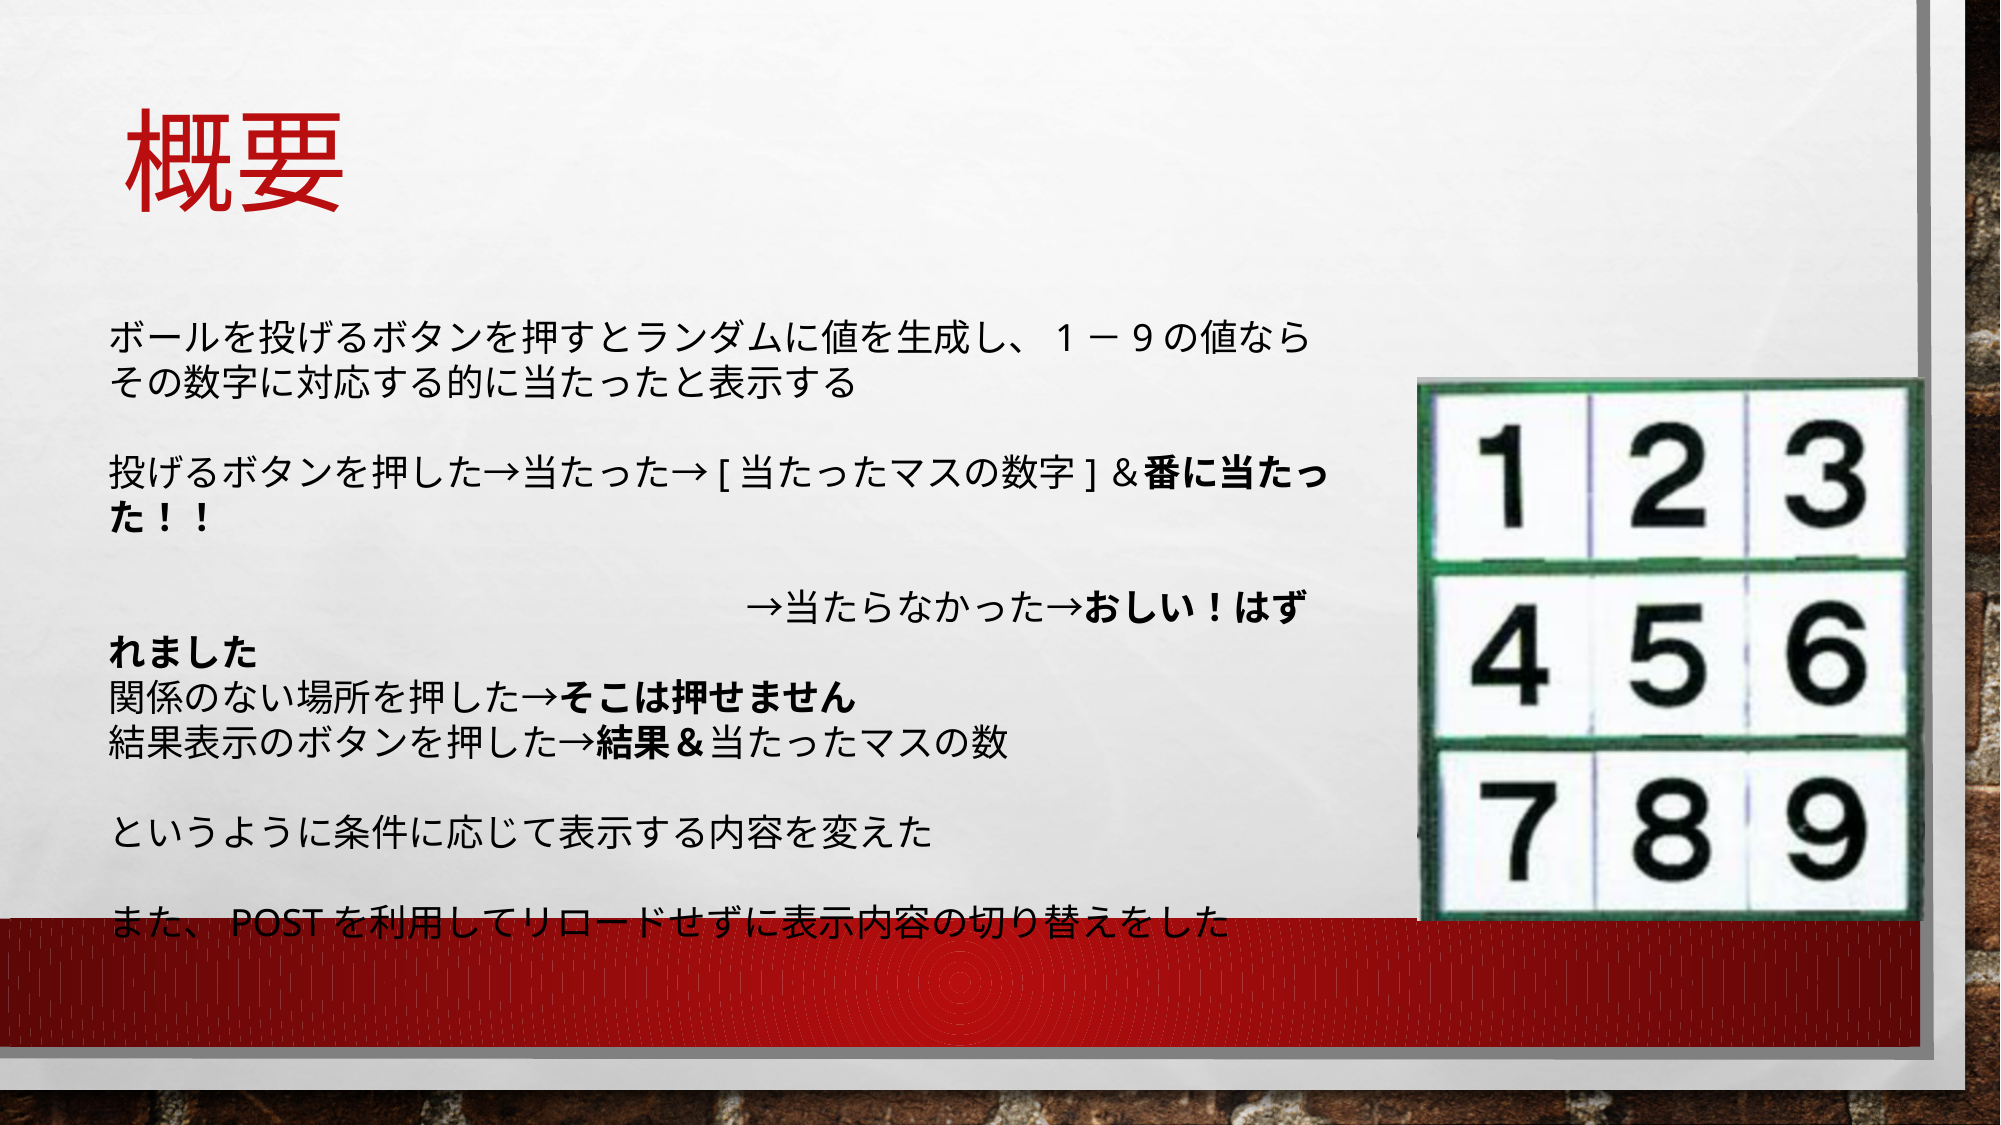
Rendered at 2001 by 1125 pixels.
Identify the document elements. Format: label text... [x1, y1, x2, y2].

title 概要 [107, 72, 1814, 262]
picture [0, 0, 2000, 1125]
text_box ボールを投げるボタンを押すとランダムに値を生成し、1－9の値ならその数字に対応する的に当たったと表示する 投げるボタンを押した→当たった→[当たったマスの数字]＆番に当たった！！ →当たらなかった→おしい！はずれました 関係のない場所を押した→そこは押せません 結果表示のボタンを押した→結果＆当たったマスの数 というように条件に応じて表示する内容を変えた また、POSTを利用してリロードせずに表示内容の切り替えをした [93, 261, 1354, 952]
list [1417, 376, 1926, 921]
